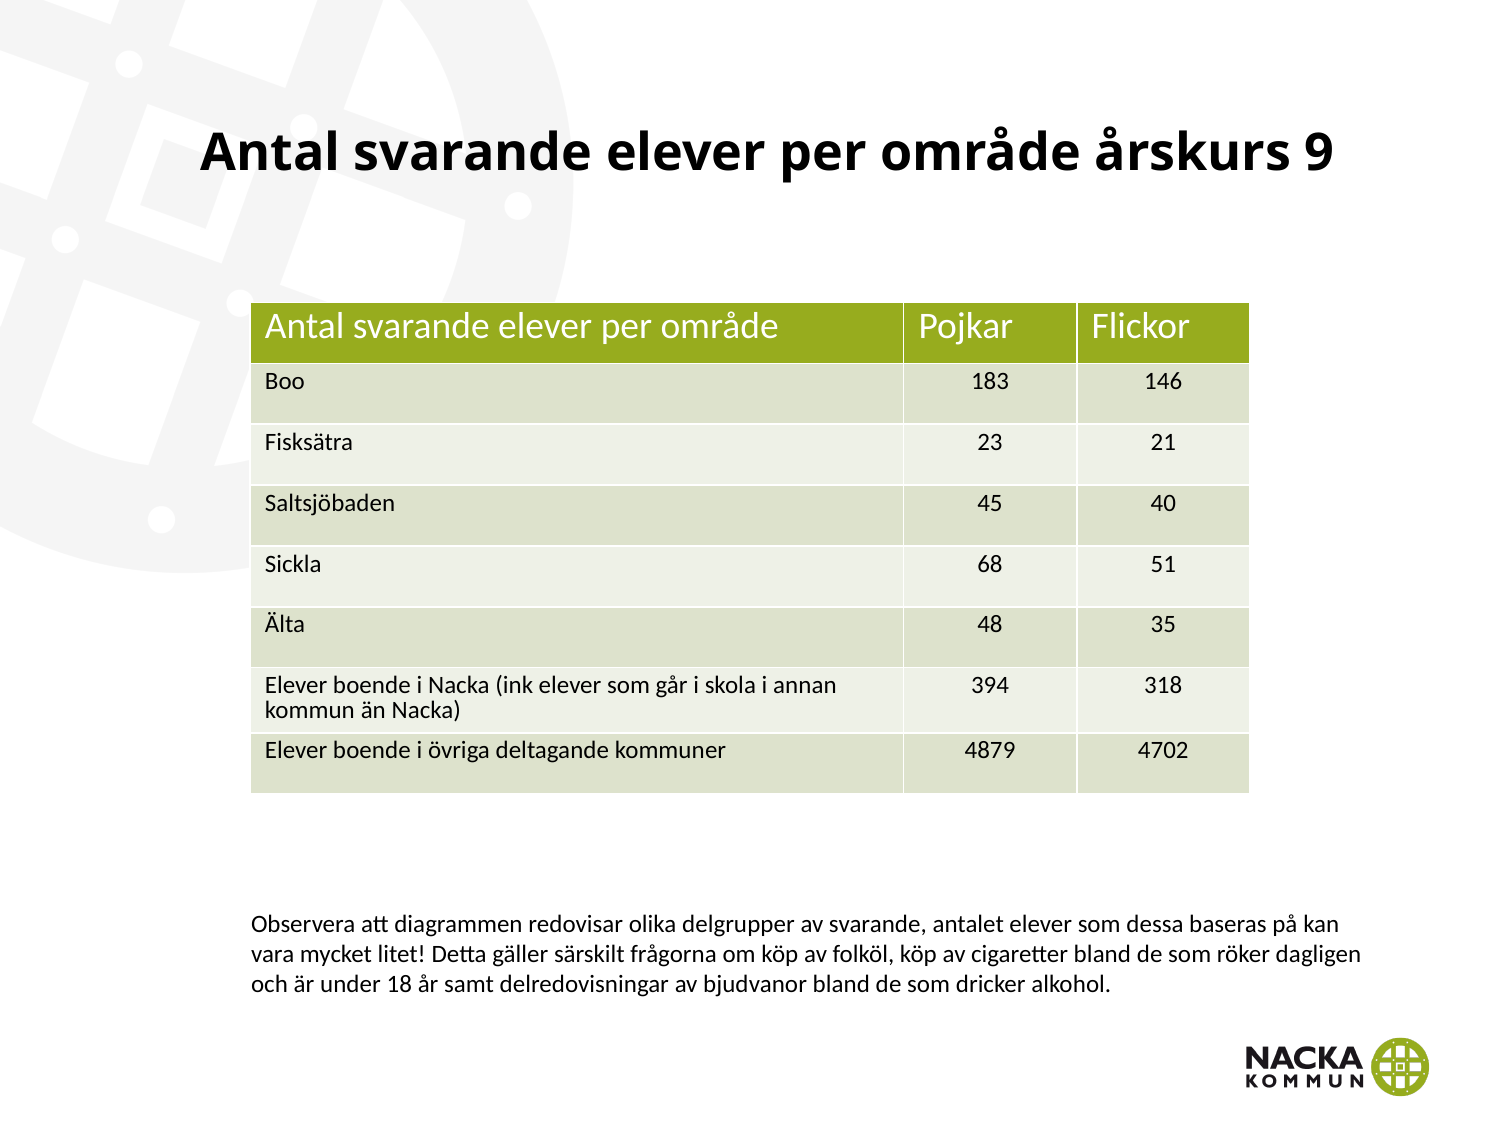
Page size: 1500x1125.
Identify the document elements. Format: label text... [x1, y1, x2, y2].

table_cell 40 [1078, 486, 1249, 545]
table_cell 68 [904, 547, 1076, 606]
table_cell Älta [251, 608, 903, 667]
picture [0, 0, 594, 594]
table_cell Boo [251, 364, 903, 423]
table_cell 394 [904, 668, 1076, 732]
table_cell 318 [1078, 668, 1249, 732]
title Antal svarande elever per område årskurs 9 [185, 45, 1459, 233]
table_cell Saltsjöbaden [251, 486, 903, 545]
table_cell Fisksätra [251, 425, 903, 484]
table_cell Sickla [251, 547, 903, 606]
text_box Observera att diagrammen redovisar olika delgrupper av svarande, antalet elever som dessa baseras på kan vara mycket litet! Detta gäller särskilt frågorna om köp av folköl, köp av cigaretter bland de som röker dagligen och är under 18 år samt delredovisningar av bjudvanor bland de som dricker alkohol. [236, 900, 1400, 1005]
table_header Pojkar [904, 303, 1076, 363]
table_cell 48 [904, 608, 1076, 667]
table_cell 23 [904, 425, 1076, 484]
table_cell 4702 [1078, 734, 1249, 793]
table_cell 4879 [904, 734, 1076, 793]
table_header Flickor [1078, 303, 1249, 363]
picture [1234, 1023, 1441, 1110]
table_cell 51 [1078, 547, 1249, 606]
table_cell 183 [904, 364, 1076, 423]
table_cell 45 [904, 486, 1076, 545]
table_cell Elever boende i Nacka (ink elever som går i skola i annan kommun än Nacka) [251, 668, 903, 732]
table_header Antal svarande elever per område [251, 303, 903, 363]
table_cell 21 [1078, 425, 1249, 484]
table_cell 35 [1078, 608, 1249, 667]
table_cell Elever boende i övriga deltagande kommuner [251, 734, 903, 793]
table_cell 146 [1078, 364, 1249, 423]
